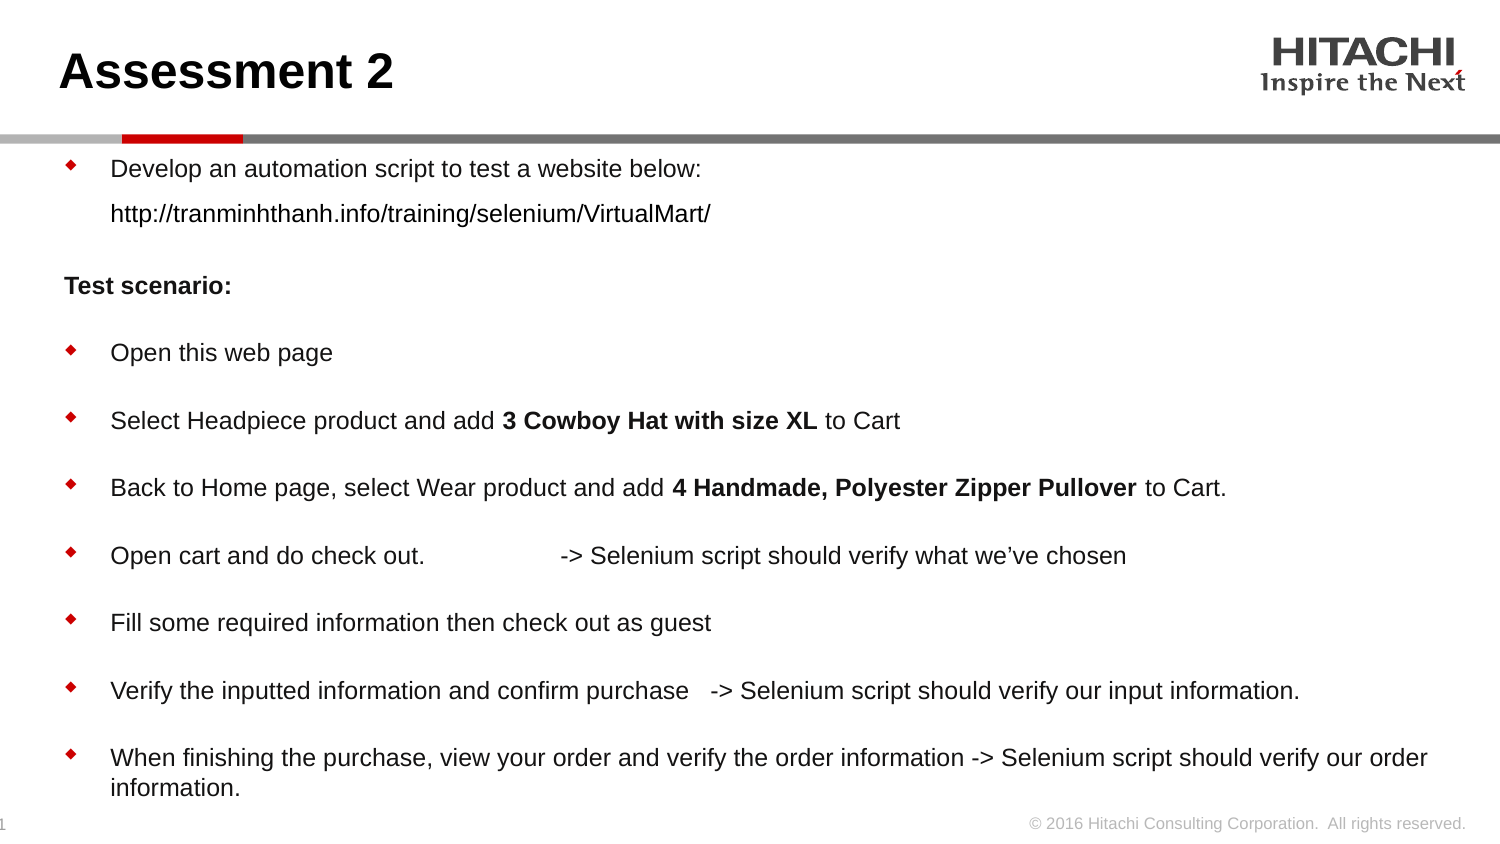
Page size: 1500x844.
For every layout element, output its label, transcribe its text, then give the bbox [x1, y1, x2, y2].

list Develop an automation script to test a website below: http://tranminhthanh.info/training/selenium/VirtualMart/ Test scenario: Open this web page Select Headpiece product and add 3 Cowboy Hat with size XL to Cart Back to Home page, select Wear product and add 4 Handmade, Polyester Zipper Pullover to Cart. Open cart and do check out. -> Selenium script should verify what we’ve chosen Fill some required information then check out as guest Verify the inputted information and confirm purchase -> Selenium script should verify our input information. When finishing the purchase, view your order and verify the order information -> Selenium script should verify our order information. [49, 137, 1456, 825]
title Assessment 2 [43, 8, 1200, 129]
